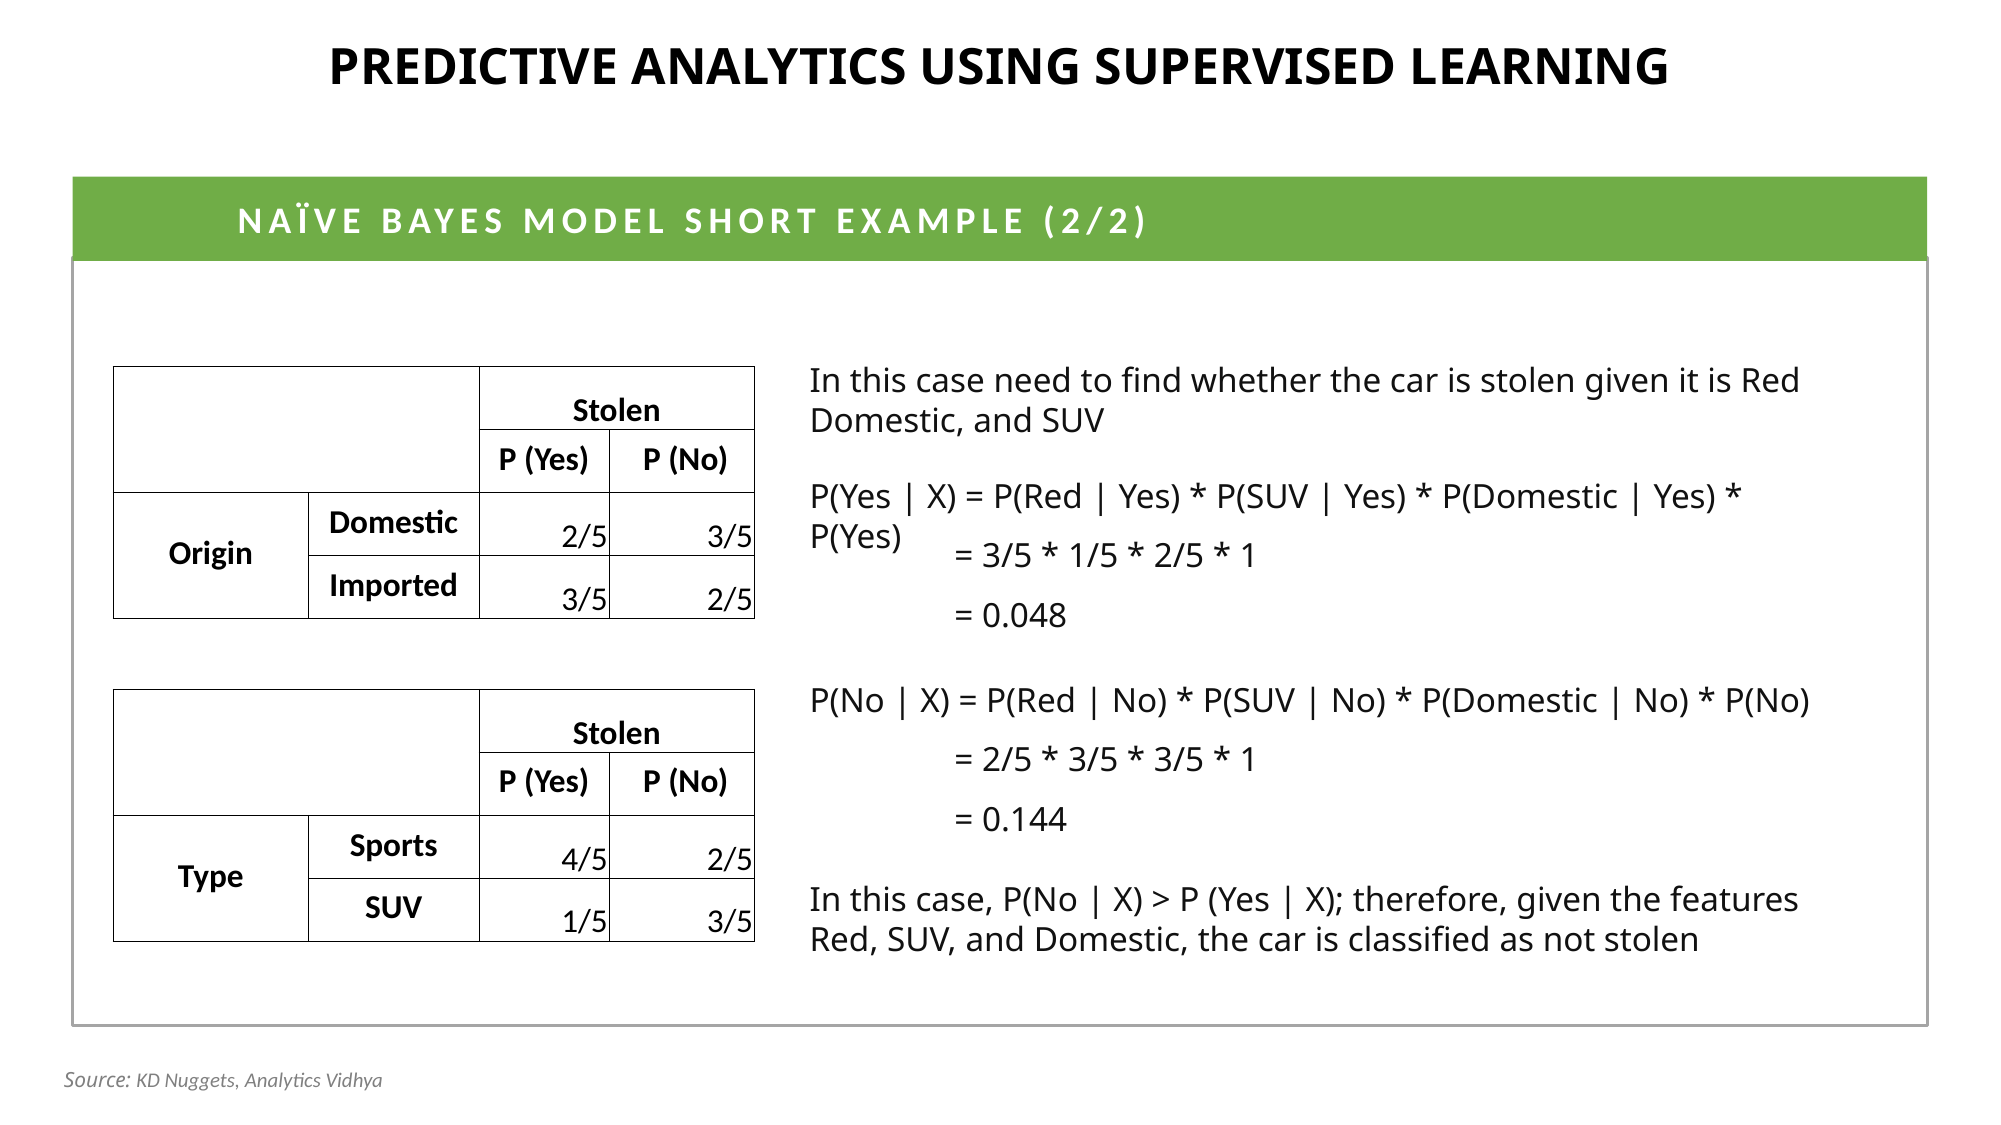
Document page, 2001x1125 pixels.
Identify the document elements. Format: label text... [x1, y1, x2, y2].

text_box = 2/5 * 3/5 * 3/5 * 1 [939, 731, 2000, 786]
table_cell Origin [114, 493, 308, 618]
text_box PREDICTIVE ANALYTICS USING SUPERVISED LEARNING [197, 27, 1803, 103]
table_cell 3/5 [610, 879, 754, 941]
table_cell 2/5 [480, 493, 609, 555]
table_cell 3/5 [610, 493, 754, 555]
text_box Source: KD Nuggets, Analytics Vidhya [49, 1059, 1951, 1099]
table_cell P (No) [610, 430, 754, 492]
table_cell 4/5 [480, 816, 609, 878]
table_cell Sports [309, 816, 479, 878]
text_box NAÏVE BAYES MODEL SHORT EXAMPLE (2/2) [72, 176, 1928, 261]
table_cell P (No) [610, 753, 754, 815]
table_cell P (Yes) [480, 753, 609, 815]
table_header Stolen [480, 367, 754, 429]
text_box P(Yes | X) = P(Red | Yes) * P(SUV | Yes) * P(Domestic | Yes) * P(Yes) [794, 468, 1856, 563]
table_cell SUV [309, 879, 479, 941]
table_header Stolen [480, 690, 754, 752]
table_cell 1/5 [480, 879, 609, 941]
table_cell 2/5 [610, 556, 754, 618]
table_cell Domestic [309, 493, 479, 555]
table_cell 3/5 [480, 556, 609, 618]
text_box [72, 261, 1928, 1026]
table_cell Type [114, 816, 308, 941]
text_box In this case, P(No | X) > P (Yes | X); therefore, given the features Red, SUV, and Domestic, the car is classified as not stolen [794, 870, 1856, 965]
text_box P(No | X) = P(Red | No) * P(SUV | No) * P(Domestic | No) * P(No) [794, 672, 1856, 727]
table_header [114, 690, 479, 815]
table_header [114, 367, 479, 492]
table_cell Imported [309, 556, 479, 618]
text_box = 0.144 [939, 790, 2000, 846]
table_cell P (Yes) [480, 430, 609, 492]
table_cell 2/5 [610, 816, 754, 878]
text_box In this case need to find whether the car is stolen given it is Red Domestic, and SUV [794, 351, 1856, 447]
text_box = 0.048 [939, 587, 2000, 642]
text_box = 3/5 * 1/5 * 2/5 * 1 [939, 527, 2000, 582]
